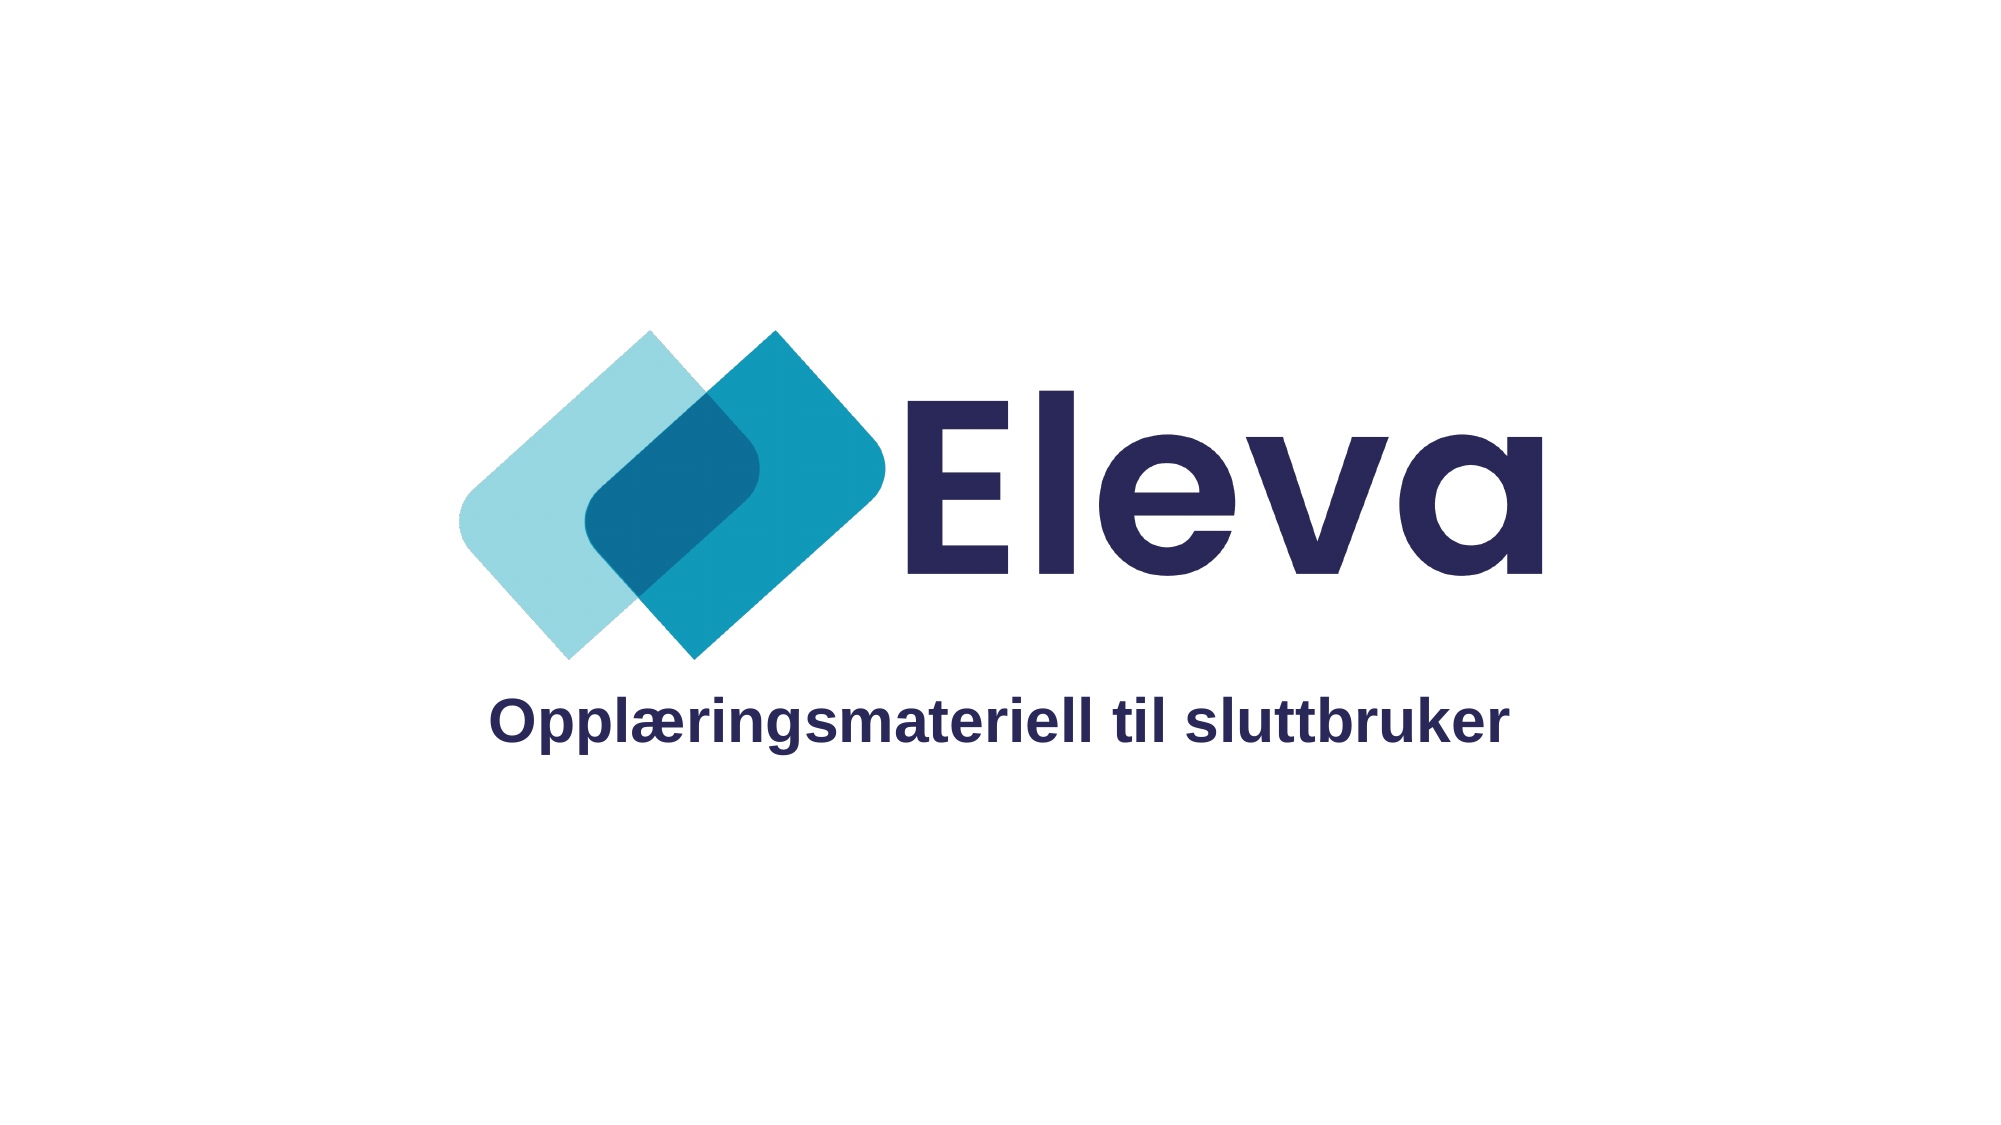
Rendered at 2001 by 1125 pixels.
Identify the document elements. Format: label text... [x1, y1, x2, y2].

subtitle Opplæringsmateriell til sluttbruker [463, 681, 1537, 854]
picture [441, 314, 1559, 660]
